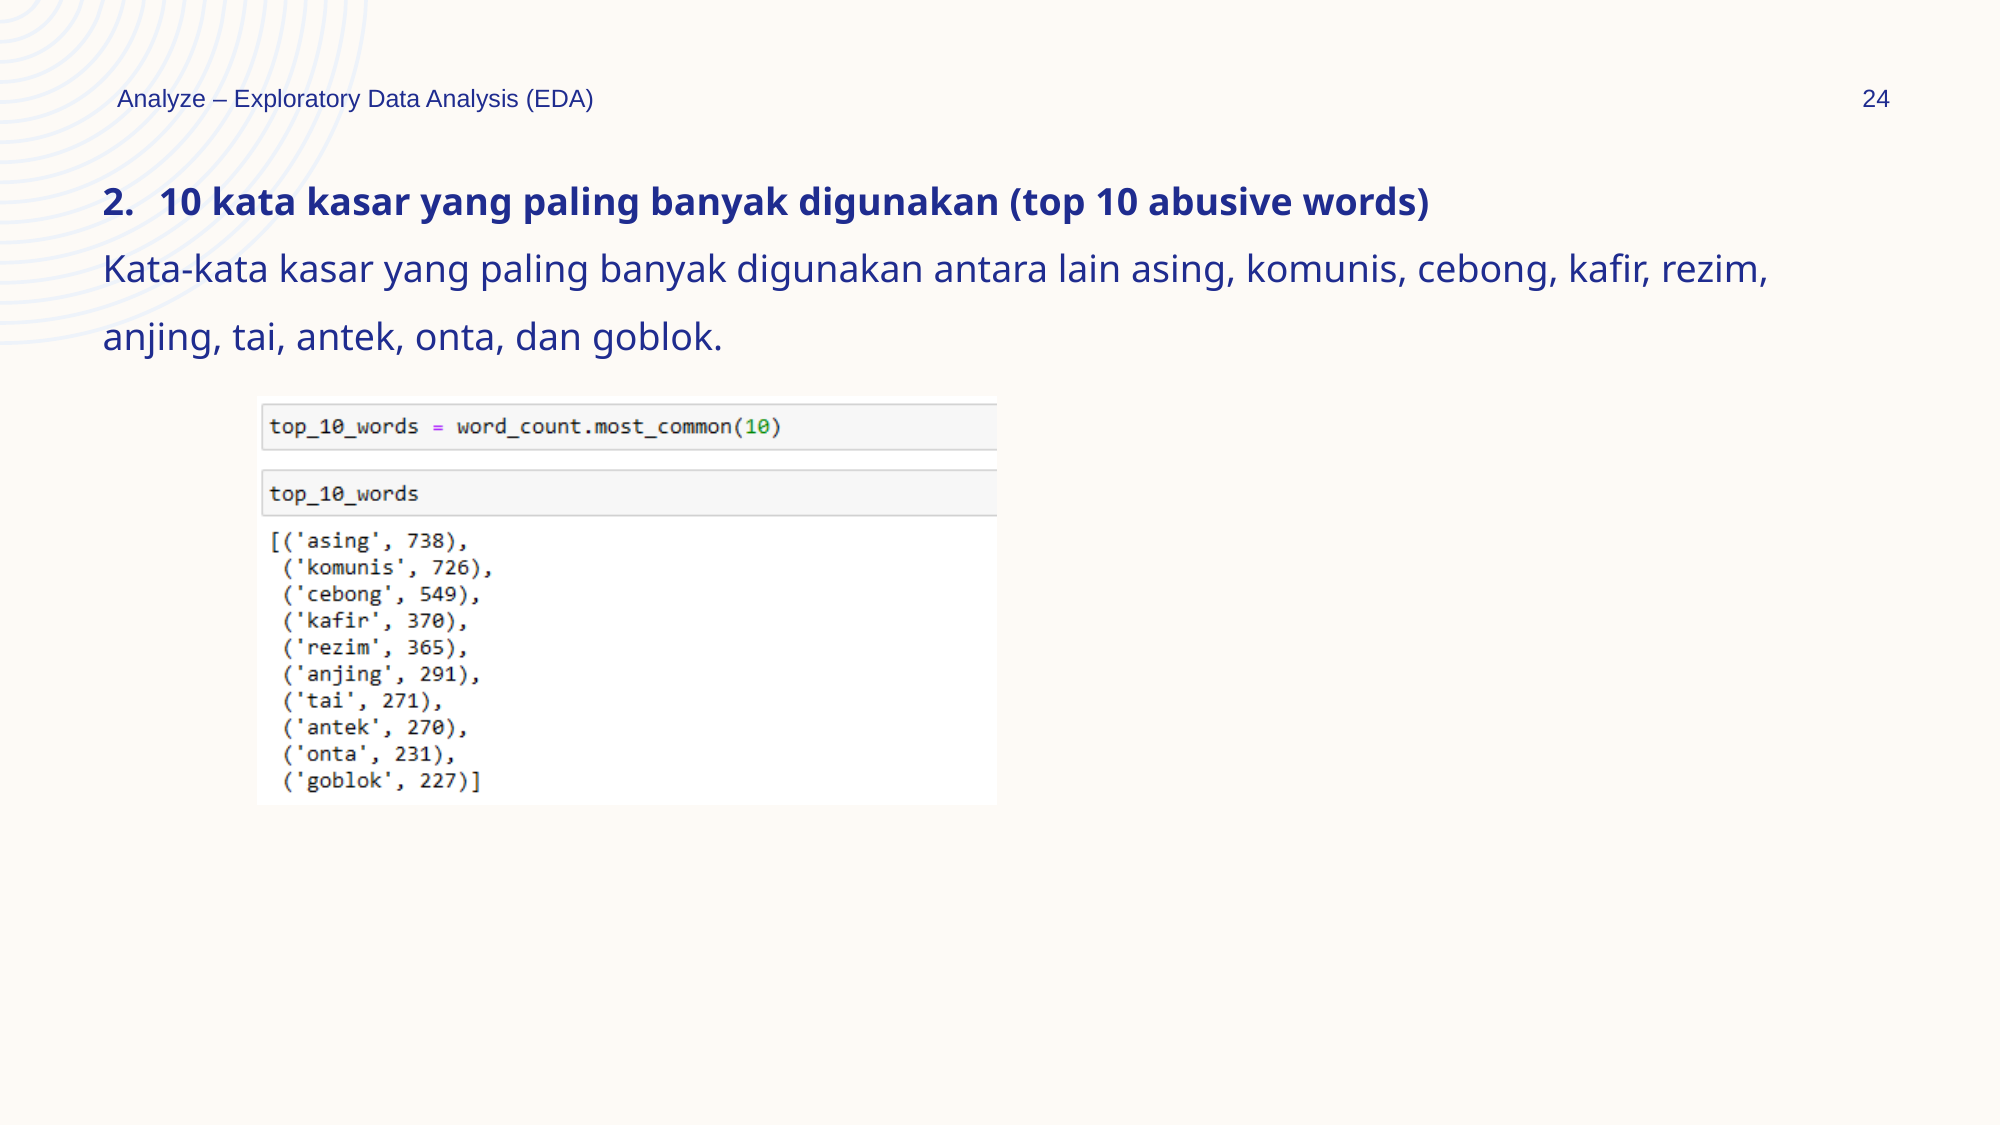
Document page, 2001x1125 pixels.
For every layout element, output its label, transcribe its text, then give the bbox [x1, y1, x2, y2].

footer Analyze – Exploratory Data Analysis (EDA) [101, 75, 627, 120]
list 10 kata kasar yang paling banyak digunakan (top 10 abusive words) Kata-kata kasar yang paling banyak digunakan antara lain asing, komunis, cebong, kafir, rezim, anjing, tai, antek, onta, dan goblok. [87, 147, 1912, 1098]
slide_number 24 [1795, 75, 1958, 120]
picture [257, 396, 997, 805]
